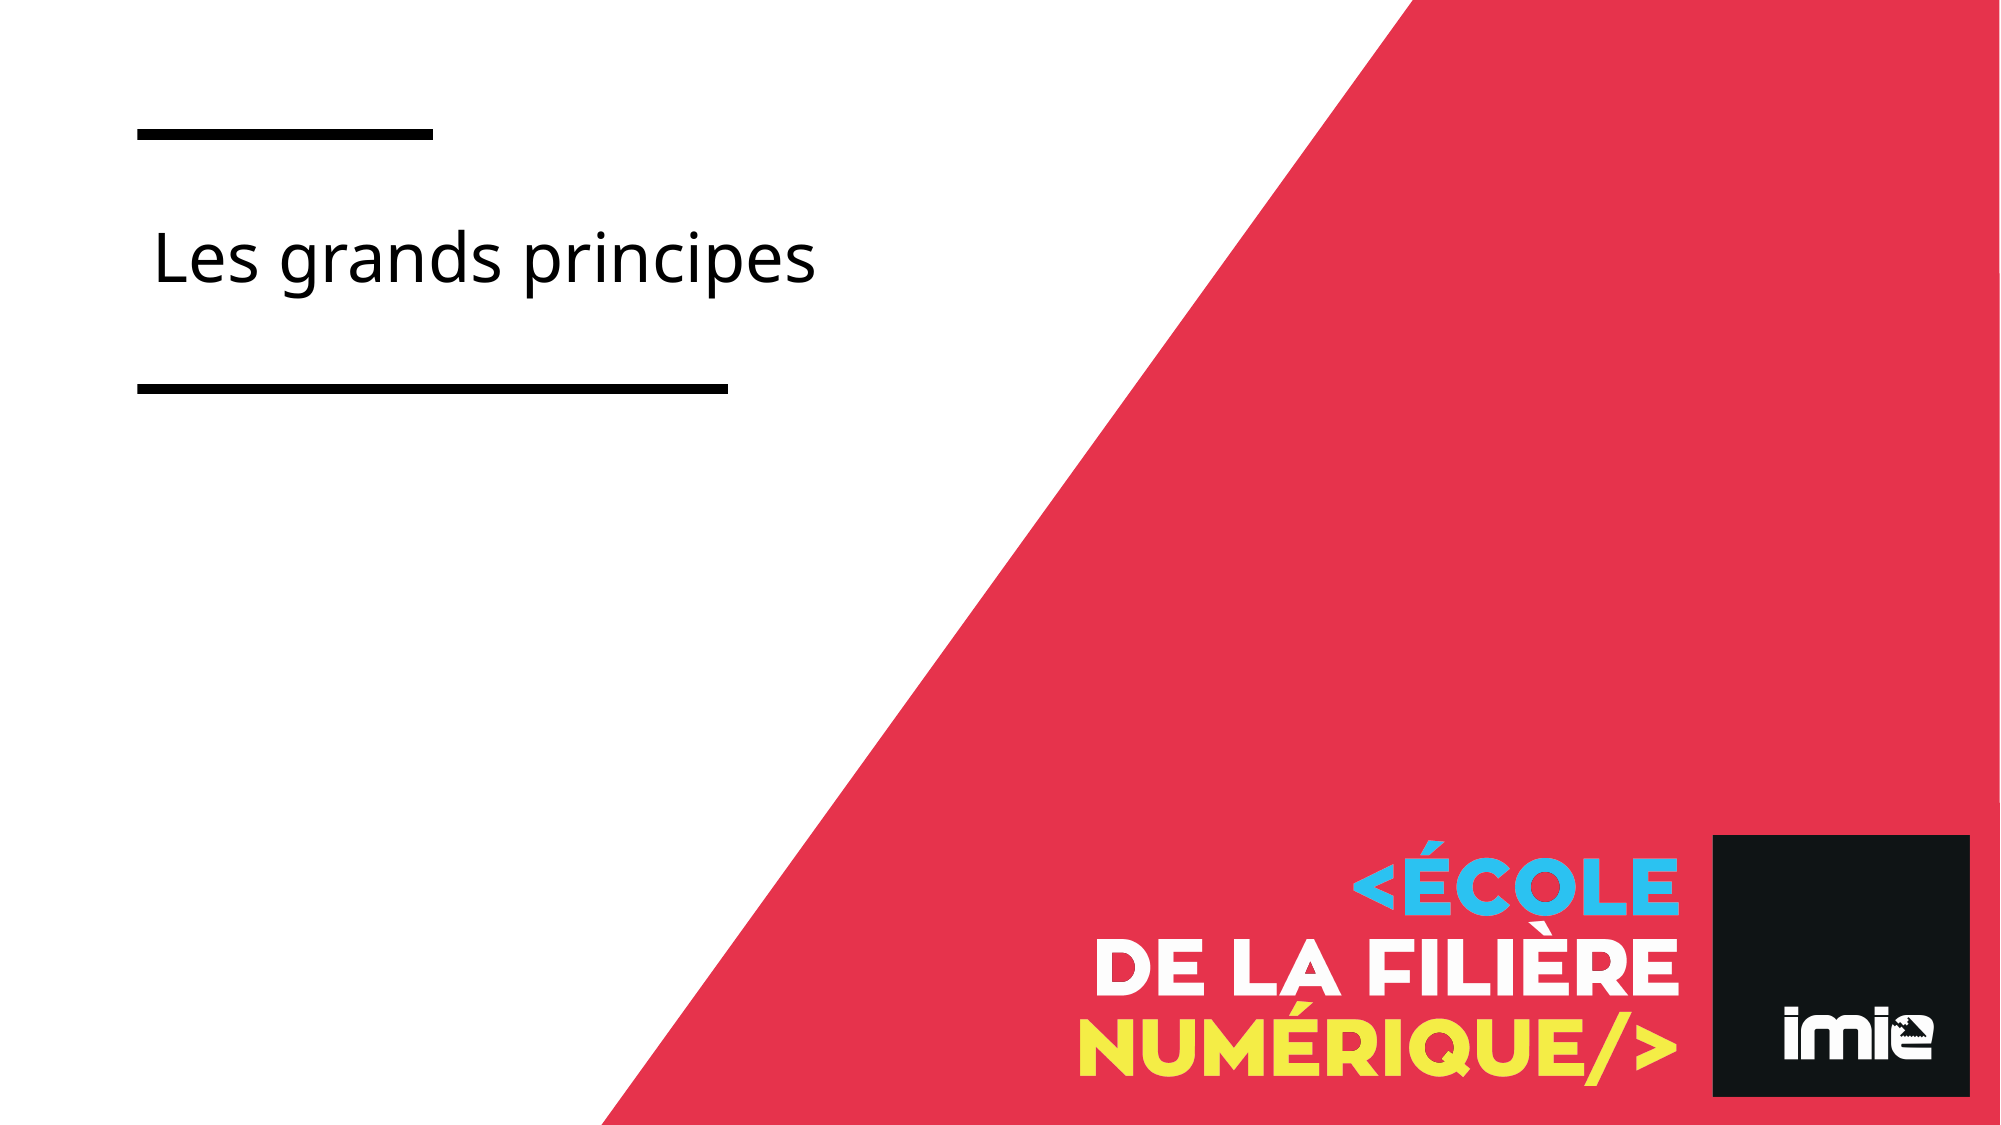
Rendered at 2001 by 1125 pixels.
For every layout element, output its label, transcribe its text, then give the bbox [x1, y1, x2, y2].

title Les grands principes [137, 152, 1027, 370]
picture [1080, 835, 1970, 1097]
